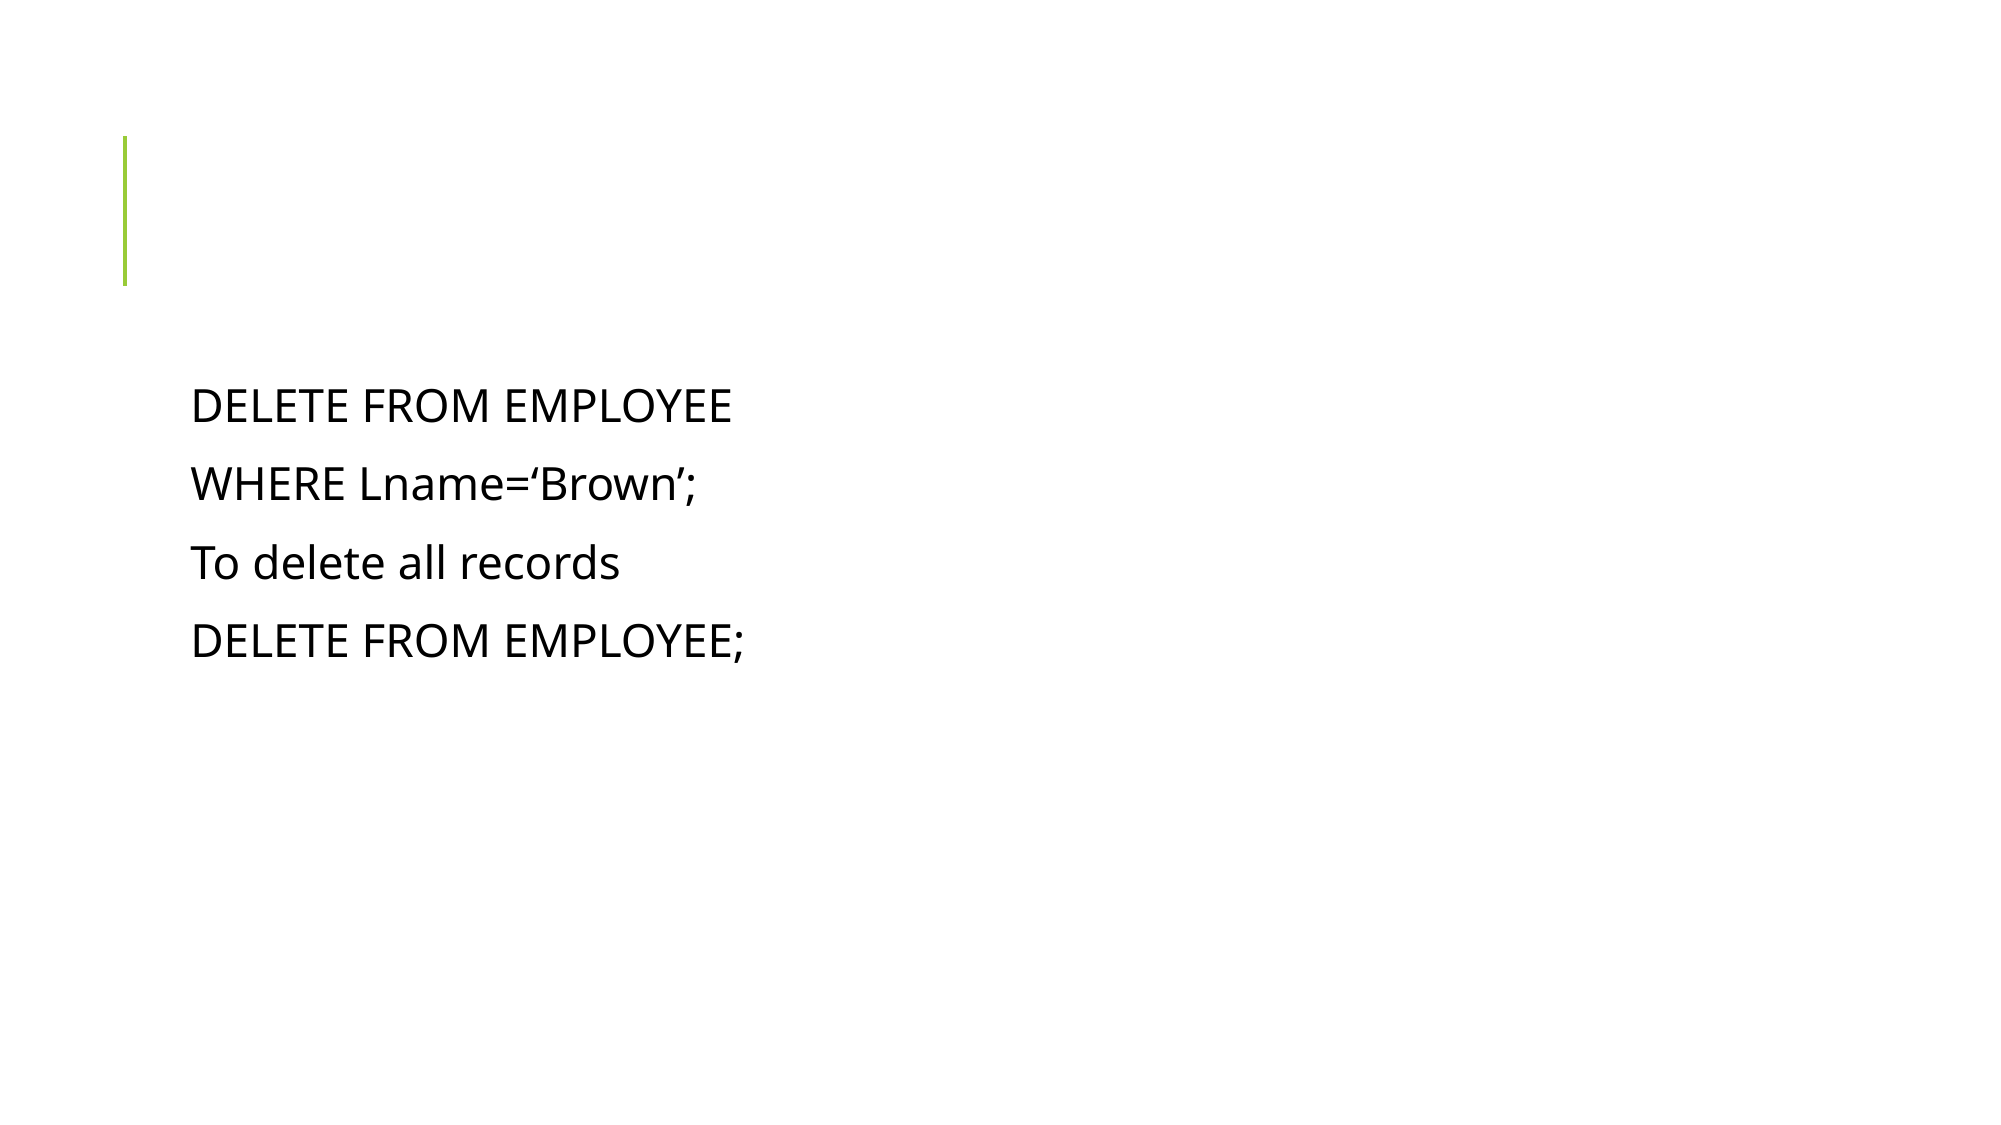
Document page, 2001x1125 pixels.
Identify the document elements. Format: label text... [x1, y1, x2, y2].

list DELETE FROM EMPLOYEE WHERE Lname=‘Brown’; To delete all records DELETE FROM EMPLOYEE; [168, 375, 1763, 1035]
